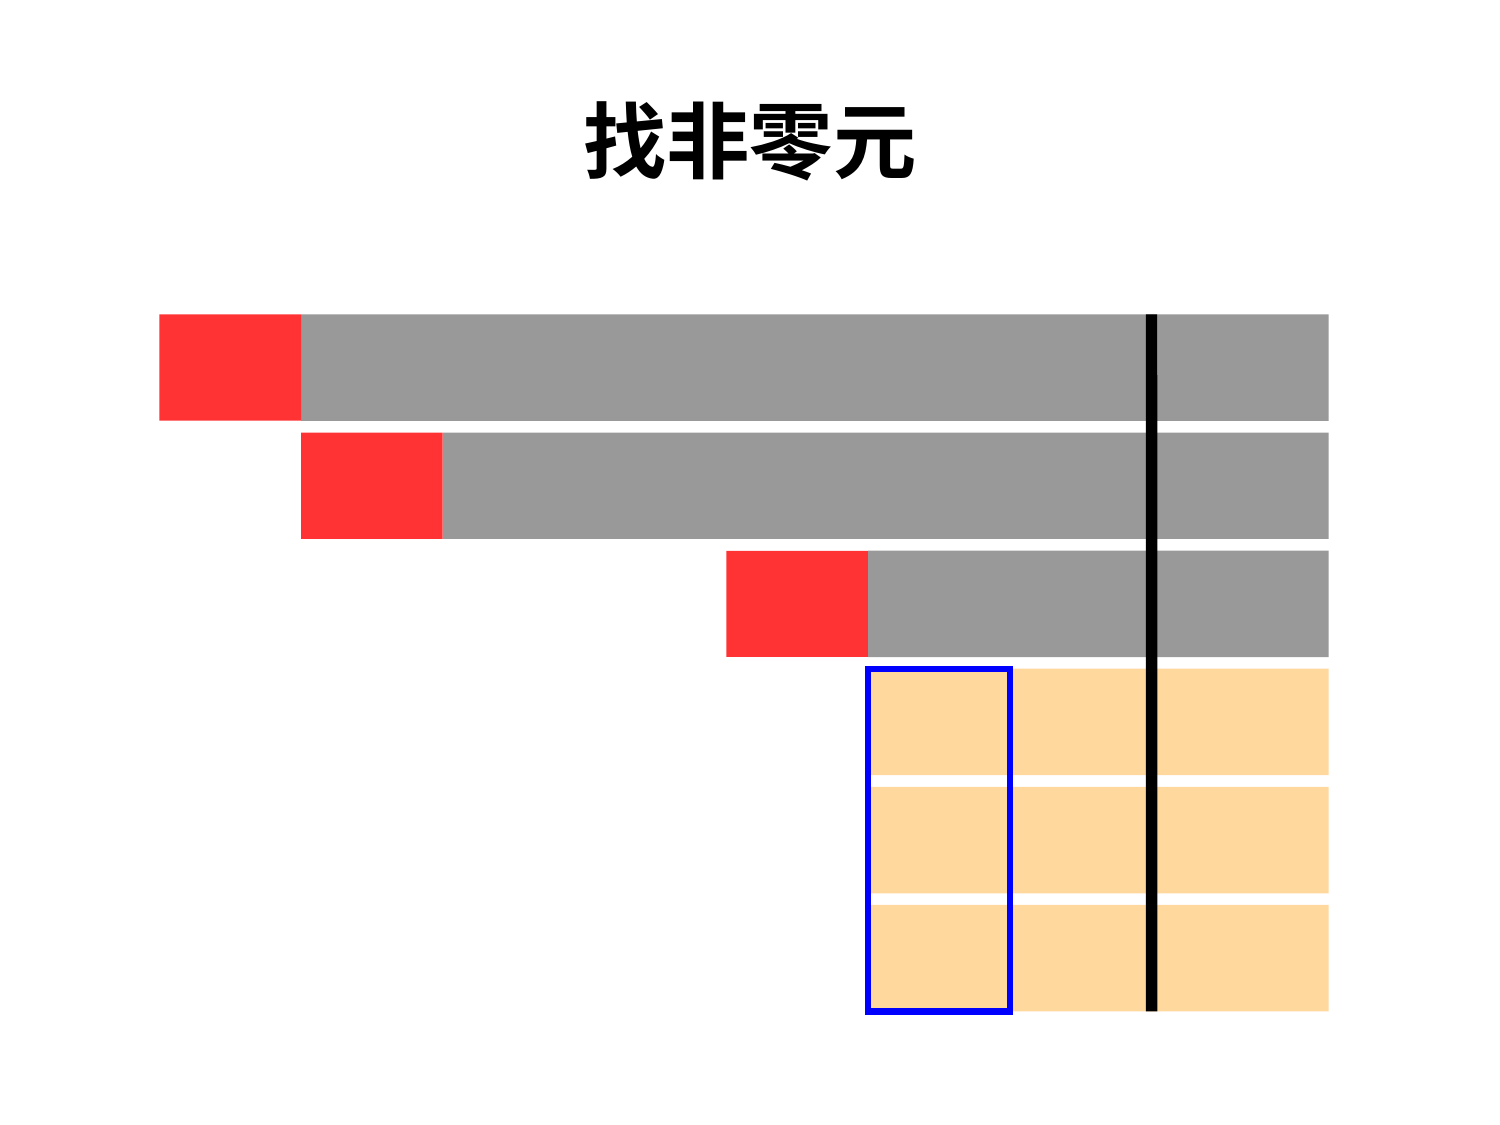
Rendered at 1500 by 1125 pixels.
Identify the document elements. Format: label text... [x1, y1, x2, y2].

text_box [1152, 668, 1329, 776]
text_box [1152, 904, 1329, 1012]
title 找非零元 [75, 45, 1425, 233]
text_box [726, 550, 868, 657]
text_box [1010, 668, 1151, 776]
text_box [868, 668, 1010, 1012]
text_box [1152, 314, 1329, 421]
text_box [1152, 786, 1329, 894]
text_box [868, 550, 1151, 658]
text_box [301, 432, 443, 539]
text_box [1010, 904, 1151, 1012]
text_box [159, 314, 302, 421]
text_box [1010, 786, 1151, 894]
text_box [443, 432, 1151, 539]
text_box [1152, 550, 1329, 658]
text_box [302, 314, 1151, 421]
text_box [1152, 432, 1329, 539]
